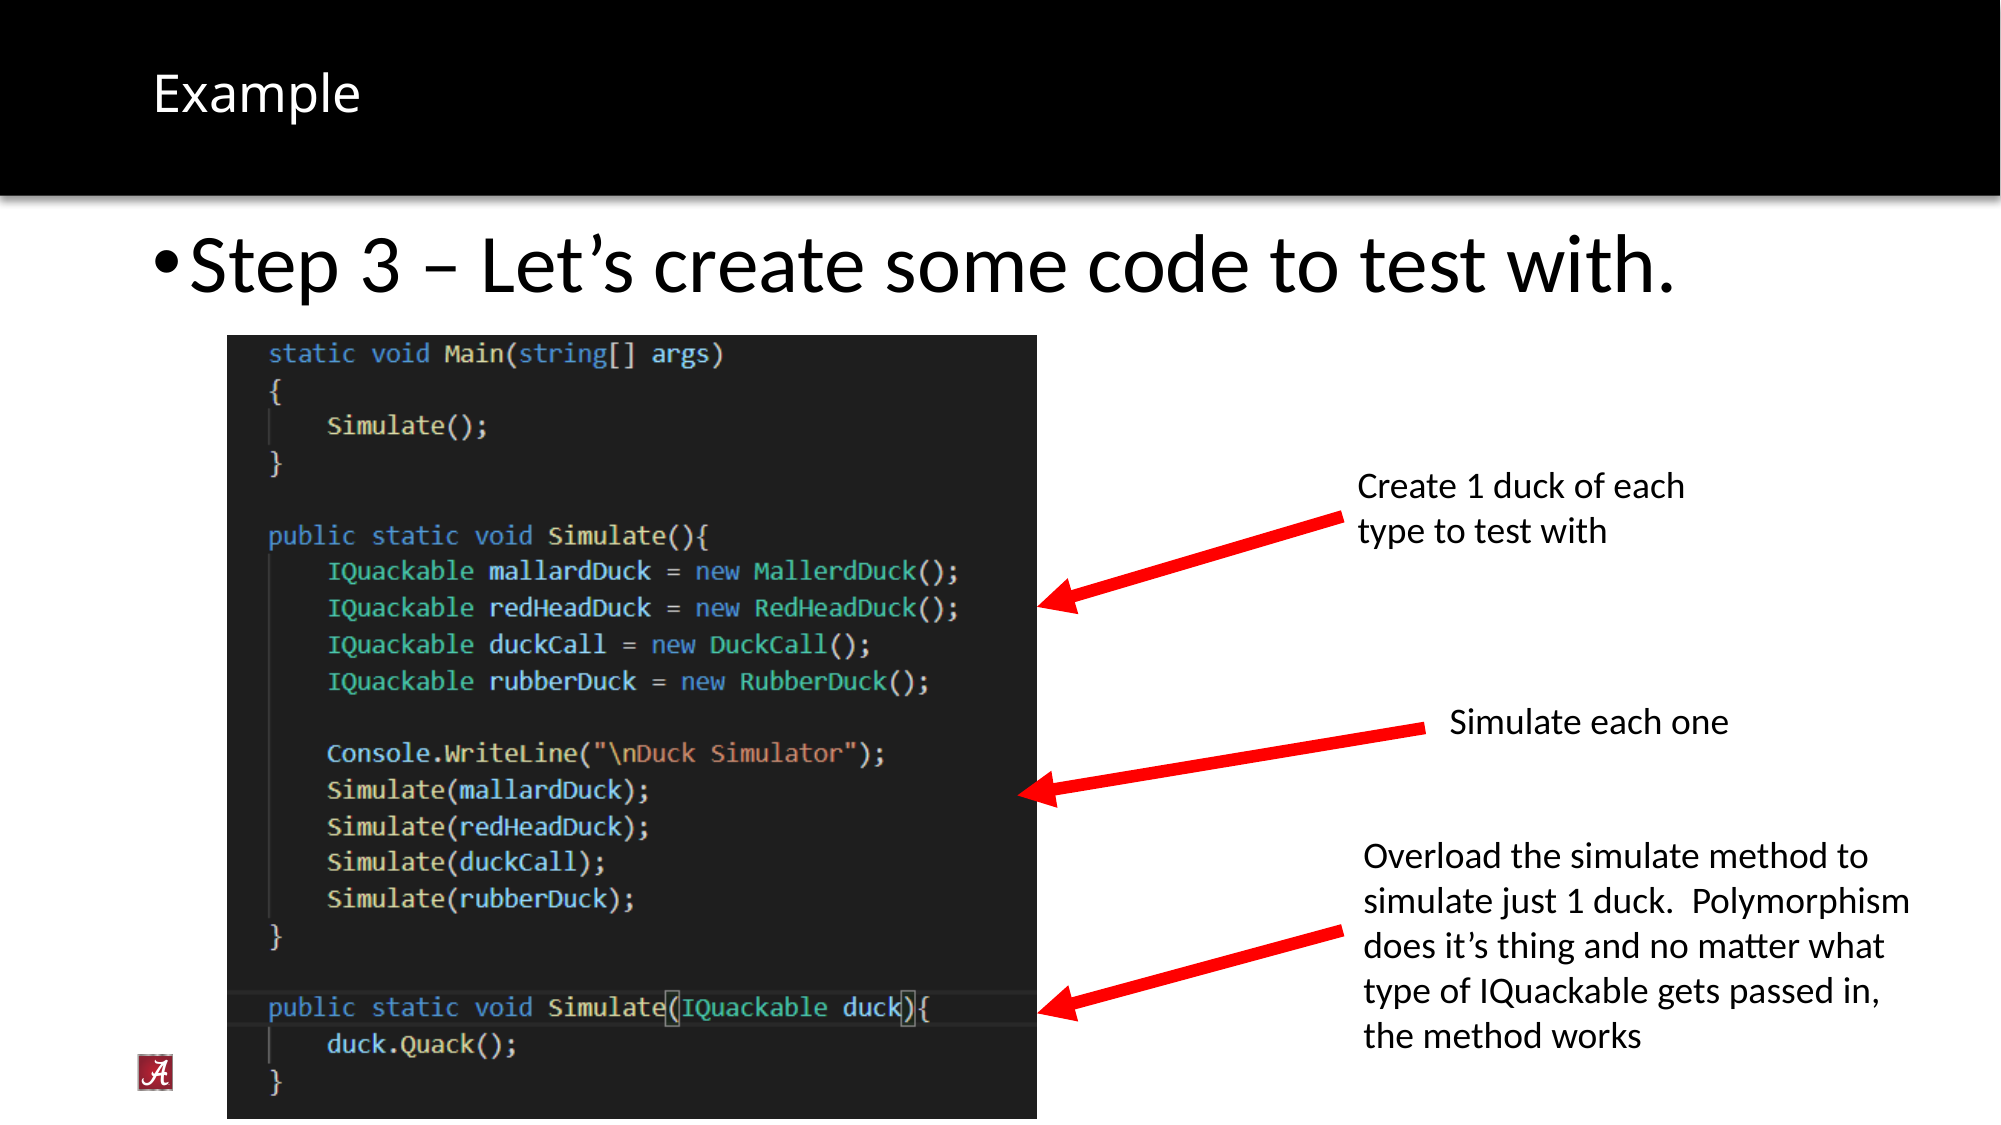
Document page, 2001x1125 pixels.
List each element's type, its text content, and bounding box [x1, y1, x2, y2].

title Example [137, 59, 1863, 196]
list Step 3 – Let’s create some code to test with. [137, 212, 1863, 1014]
text_box Simulate each one [1434, 689, 1846, 750]
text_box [1036, 930, 1343, 1014]
text_box Overload the simulate method to simulate just 1 duck. Polymorphism does it’s thing and no matter what type of IQuackable gets passed in, the method works [1348, 823, 1932, 1064]
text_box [1036, 516, 1343, 607]
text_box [1017, 727, 1425, 796]
text_box Create 1 duck of each type to test with [1342, 453, 1753, 559]
picture [227, 335, 1037, 1119]
